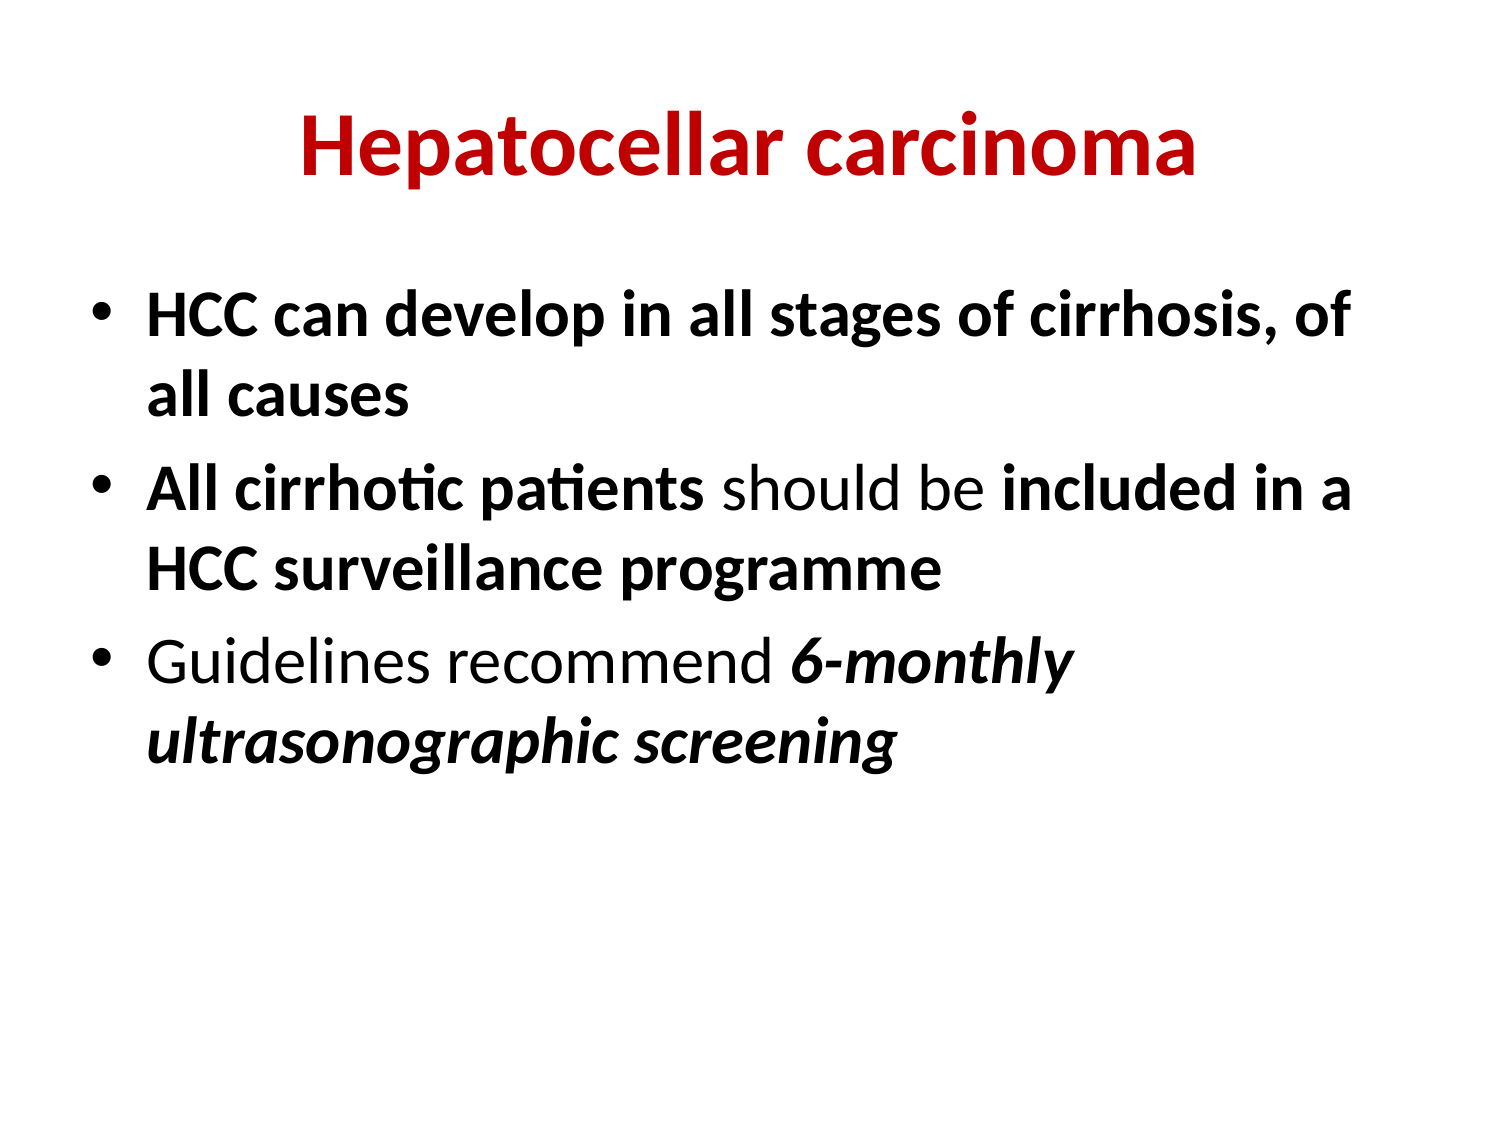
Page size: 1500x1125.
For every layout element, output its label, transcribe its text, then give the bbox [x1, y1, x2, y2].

list HCC can develop in all stages of cirrhosis, of all causes All cirrhotic patients should be included in a HCC surveillance programme Guidelines recommend 6-monthly ultrasonographic screening [75, 262, 1425, 1005]
title Hepatocellar carcinoma [75, 45, 1425, 233]
